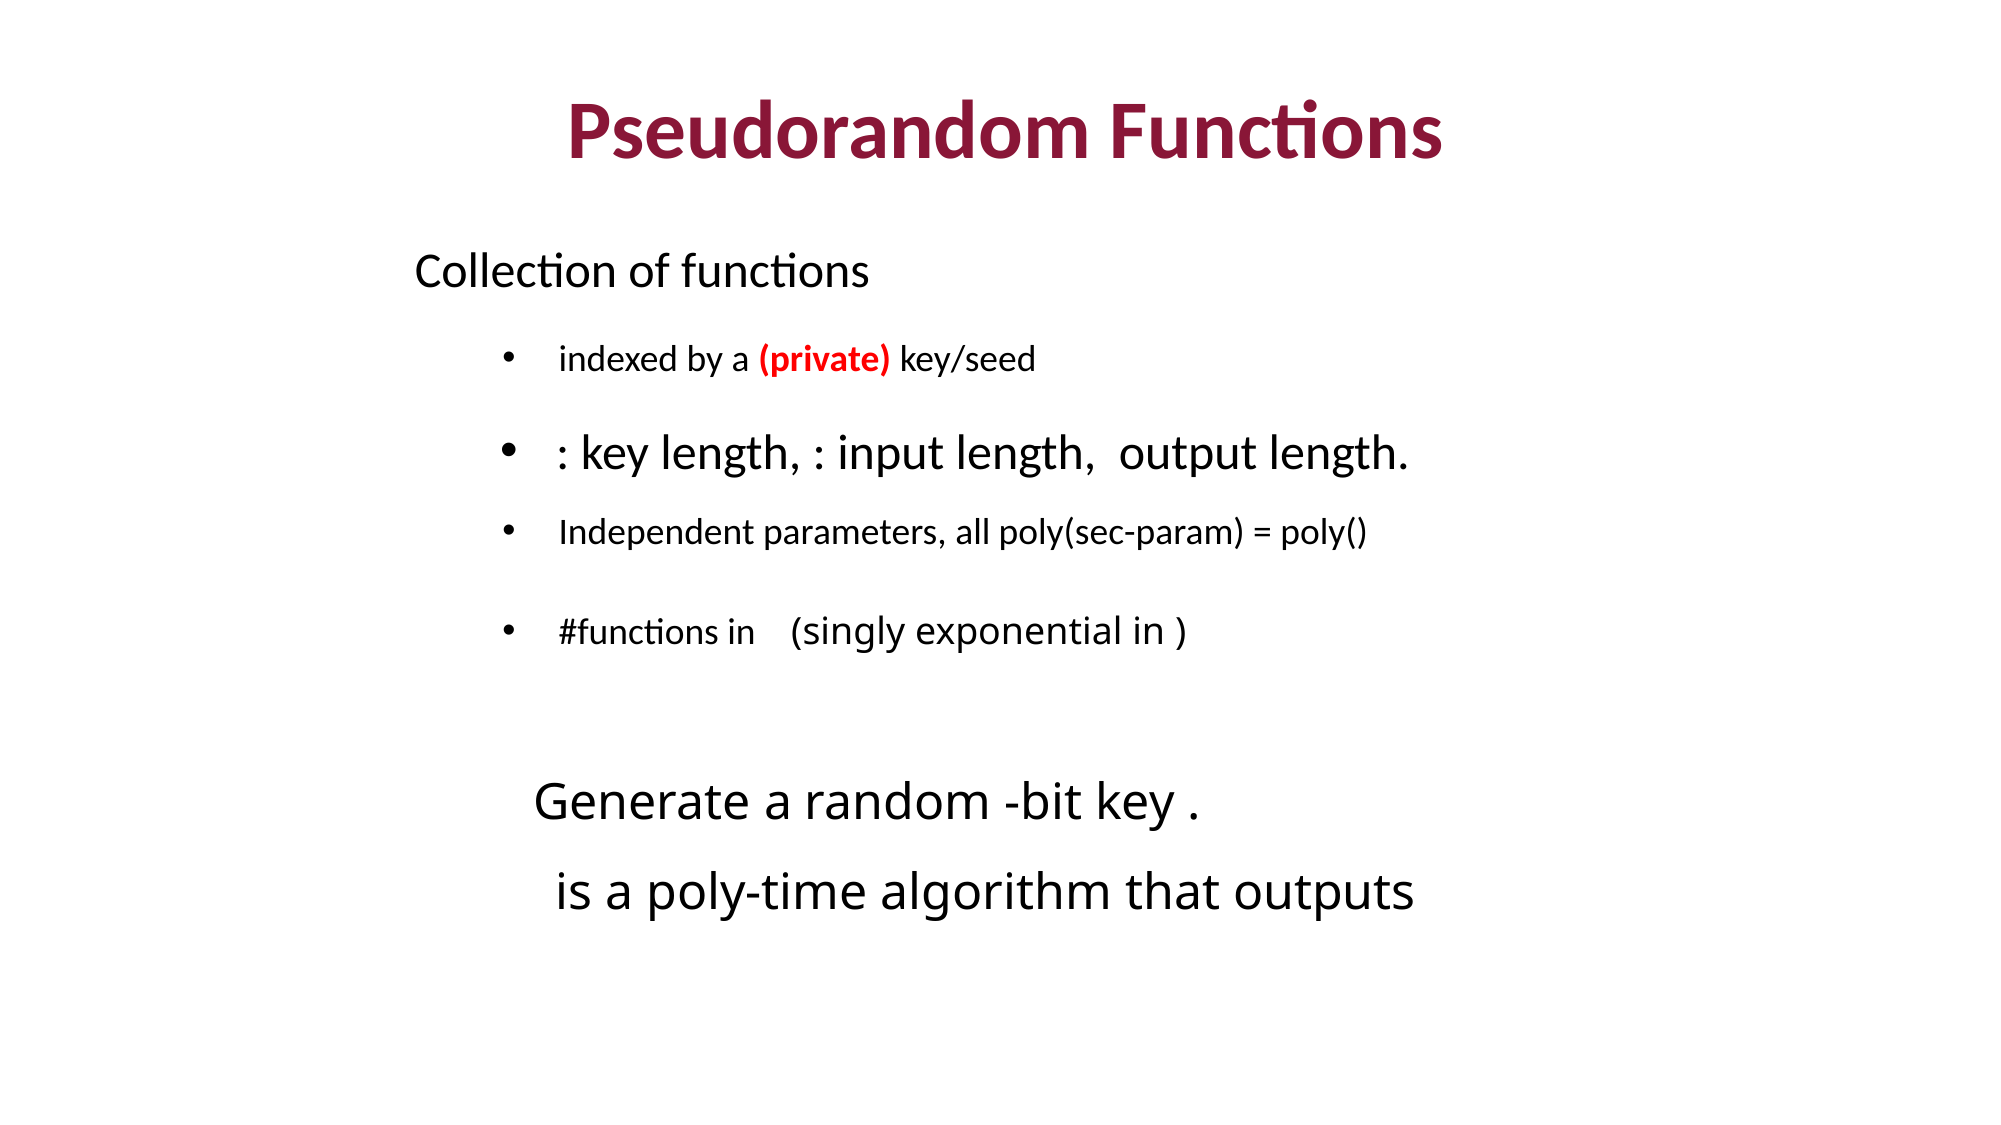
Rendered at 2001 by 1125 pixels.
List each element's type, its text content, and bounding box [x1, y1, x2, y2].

text_box Pseudorandom Functions [291, 67, 1721, 185]
